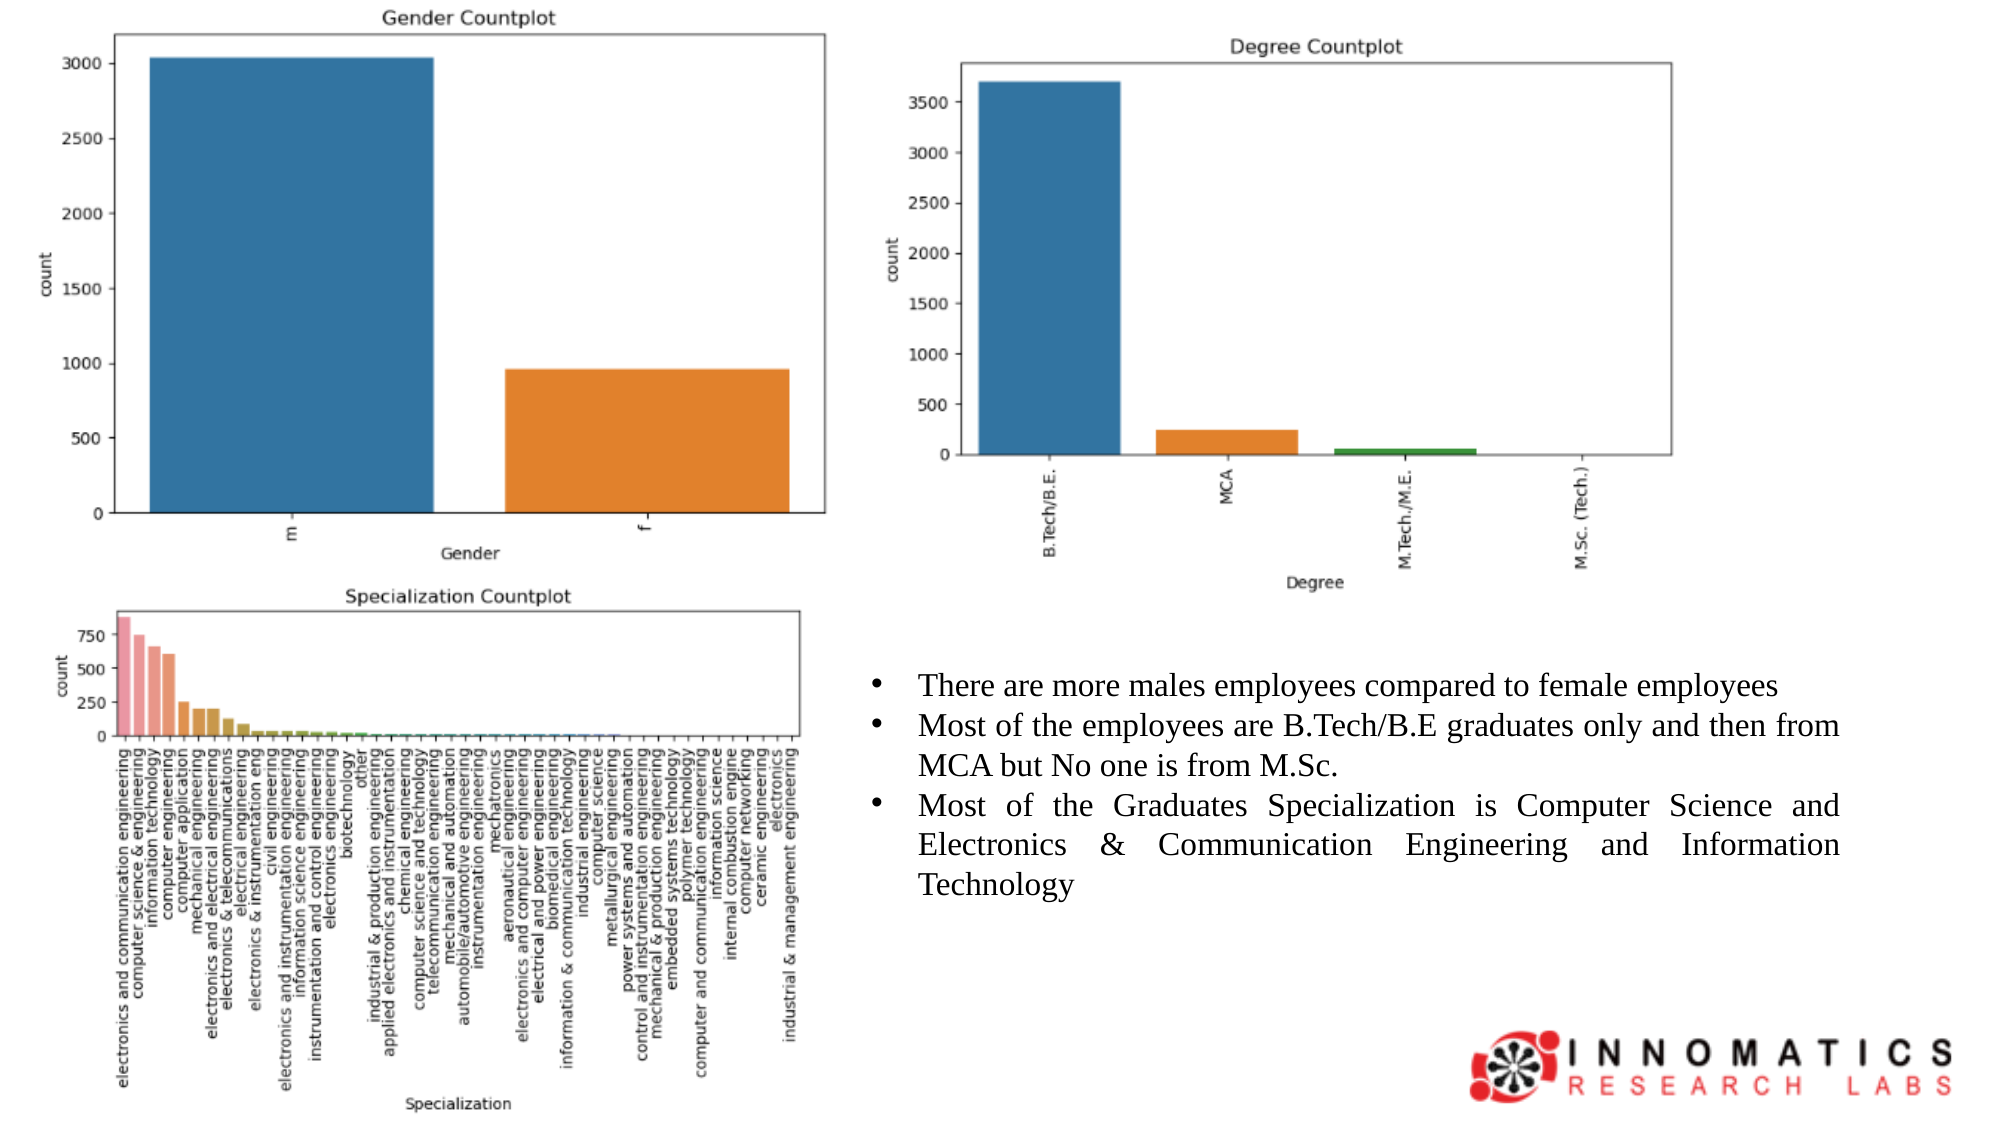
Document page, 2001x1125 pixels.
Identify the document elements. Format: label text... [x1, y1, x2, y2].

picture [1445, 1014, 1975, 1125]
picture [0, 0, 857, 1121]
text_box There are more males employees compared to female employees Most of the employees are B.Tech/B.E graduates only and then from MCA but No one is from M.Sc. Most of the Graduates Specialization is Computer Science and Electronics & Communication Engineering and Information Technology [856, 655, 1857, 910]
picture [881, 23, 1703, 604]
